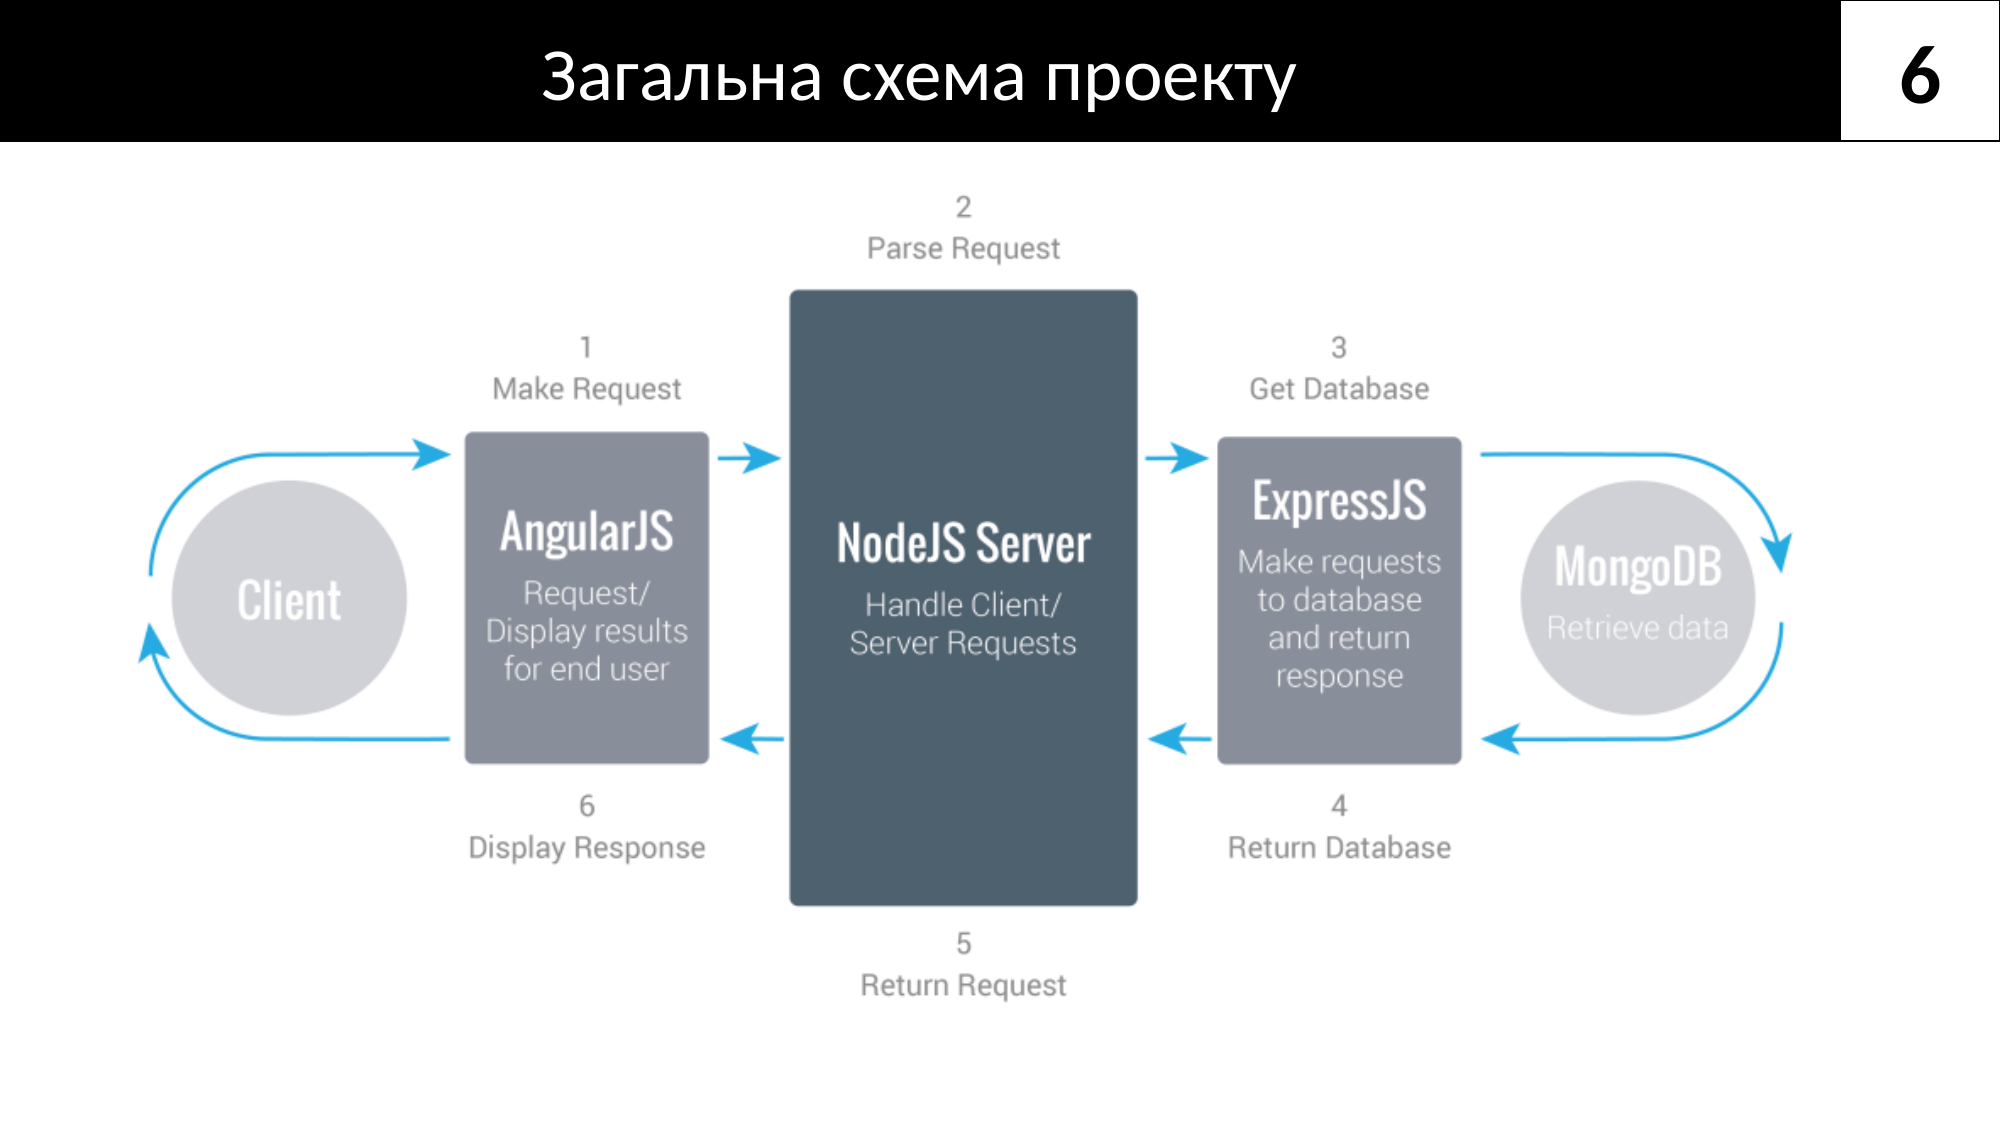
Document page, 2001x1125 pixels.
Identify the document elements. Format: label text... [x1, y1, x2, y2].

text_box 6 [1839, 0, 2000, 142]
text_box Загальна схема проекту [0, 0, 1839, 142]
picture [119, 171, 1812, 1055]
